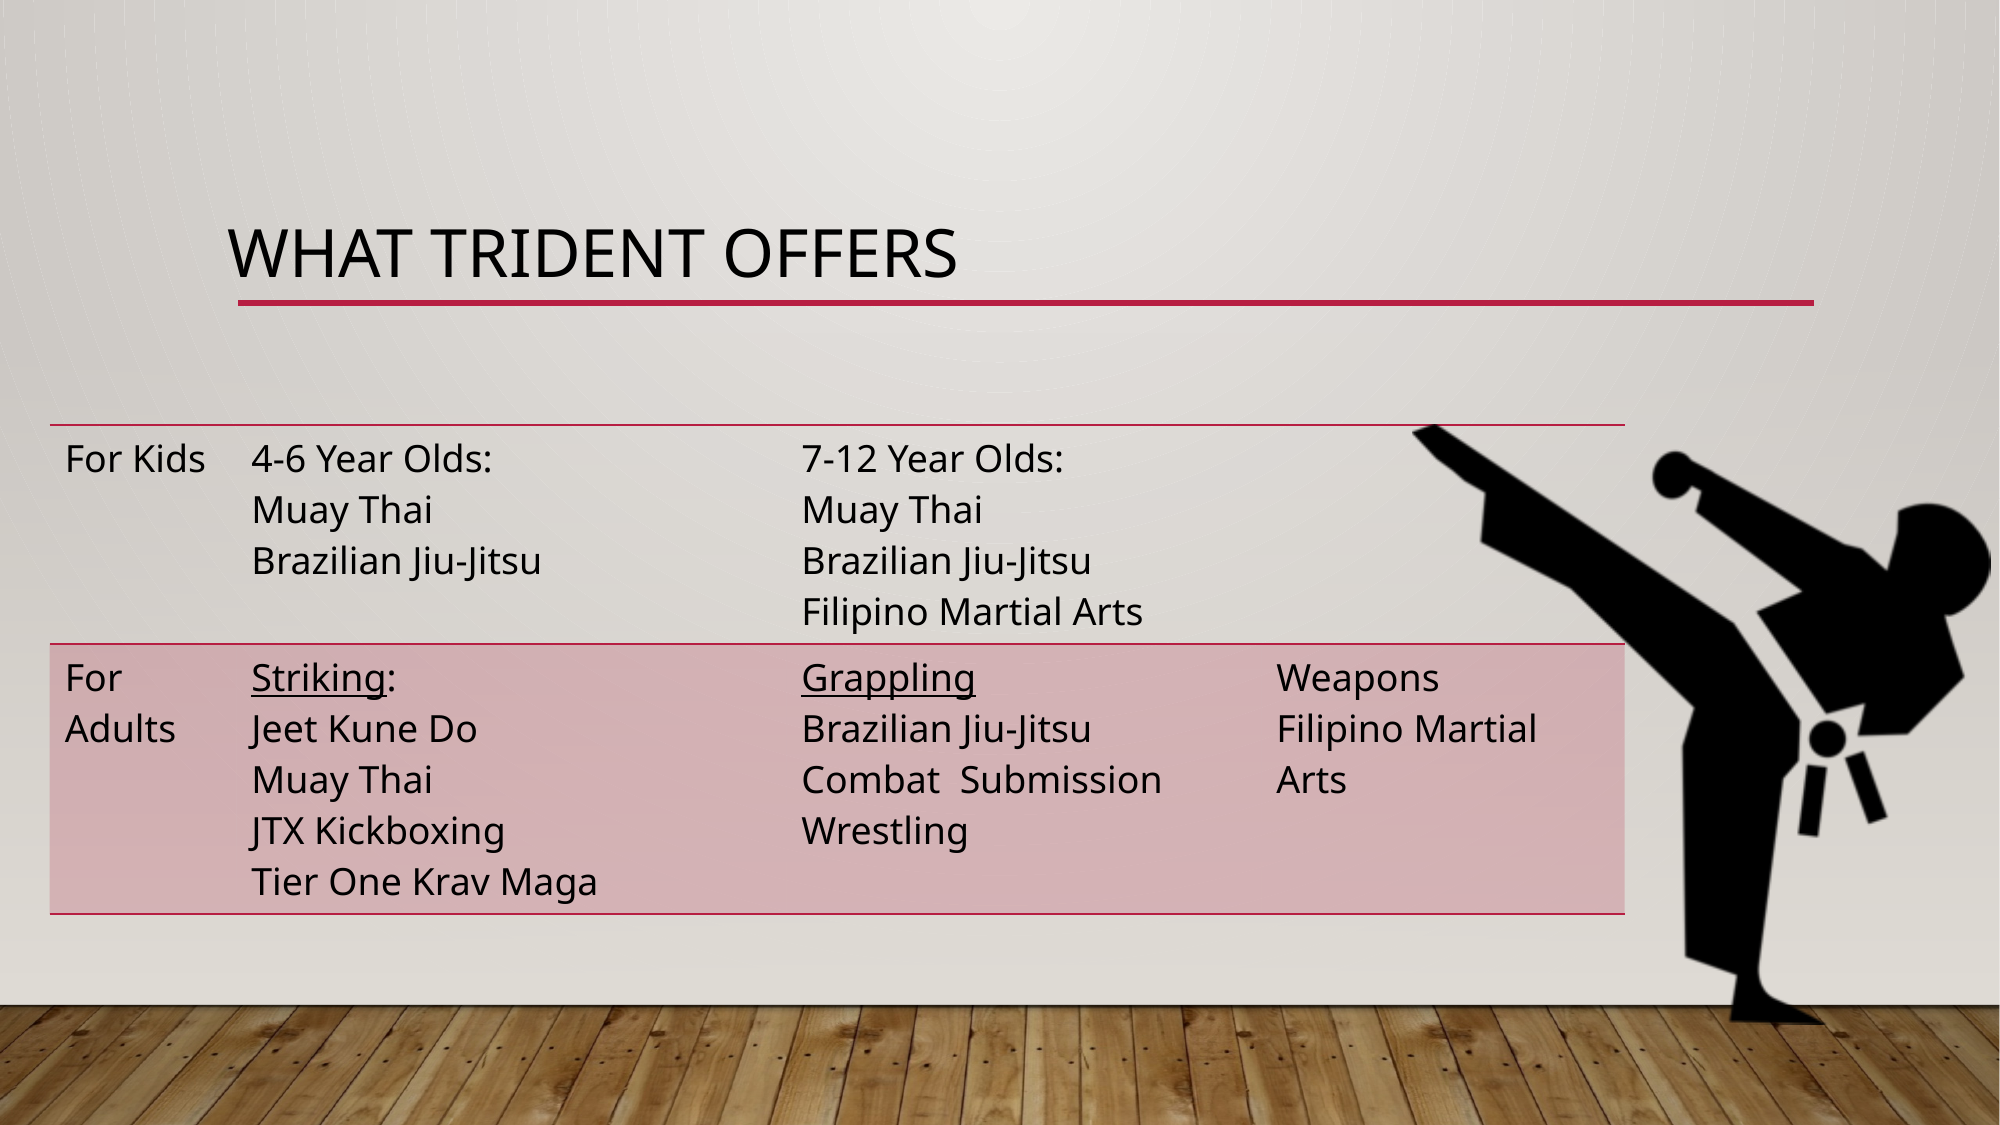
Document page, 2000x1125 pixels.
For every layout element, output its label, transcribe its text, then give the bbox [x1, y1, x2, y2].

table_cell For Adults [50, 645, 236, 913]
table_cell Striking: Jeet Kune Do Muay Thai JTX Kickboxing Tier One Krav Maga [236, 645, 786, 913]
table_cell Weapons Filipino Martial Arts [1261, 645, 1411, 913]
title What Trident Offers [212, 212, 1788, 385]
table_cell Grappling Brazilian Jiu-Jitsu Combat Submission Wrestling [786, 645, 1261, 913]
picture [0, 424, 2000, 1125]
table_header For Kids [50, 426, 236, 643]
table_header 4-6 Year Olds: Muay Thai Brazilian Jiu-Jitsu [236, 426, 786, 643]
table_header 7-12 Year Olds: Muay Thai Brazilian Jiu-Jitsu Filipino Martial Arts [786, 426, 1411, 643]
